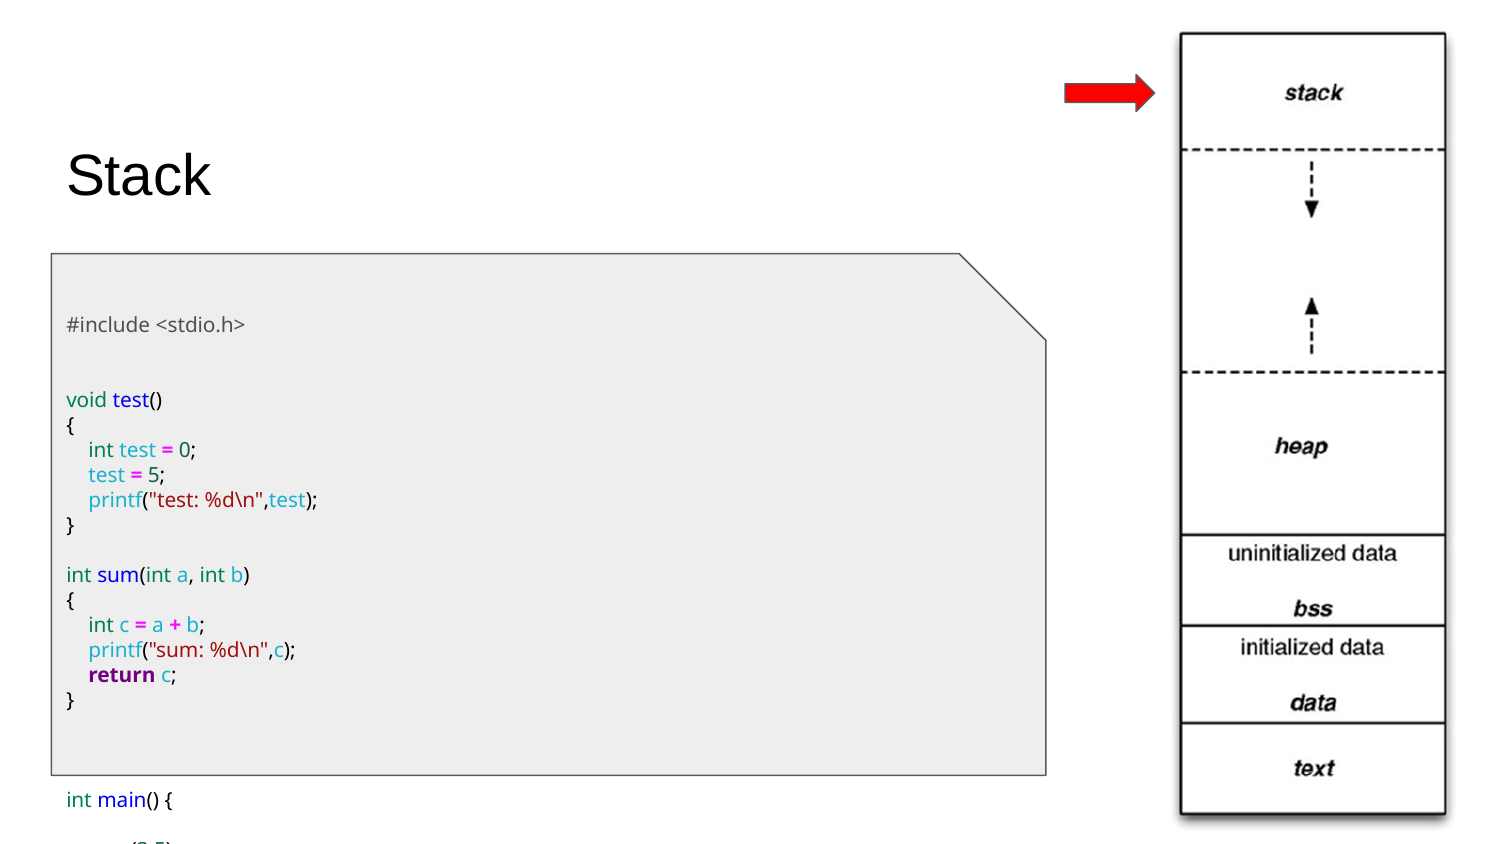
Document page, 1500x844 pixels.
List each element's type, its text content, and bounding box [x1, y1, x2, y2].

text_box #include <stdio.h> void test() { int test = 0; test = 5; printf("test: %d\n",test); } int sum(int a, int b) { int c = a + b; printf("sum: %d\n",c); return c; } int main() { sum(3,5); /* 0x01 0x02 0x03 */ test(); /* int test = 0; // 0x01 */ return 0; } [51, 253, 1046, 776]
text_box [1065, 74, 1142, 112]
picture [1147, 6, 1477, 844]
title Stack [51, 122, 1142, 233]
